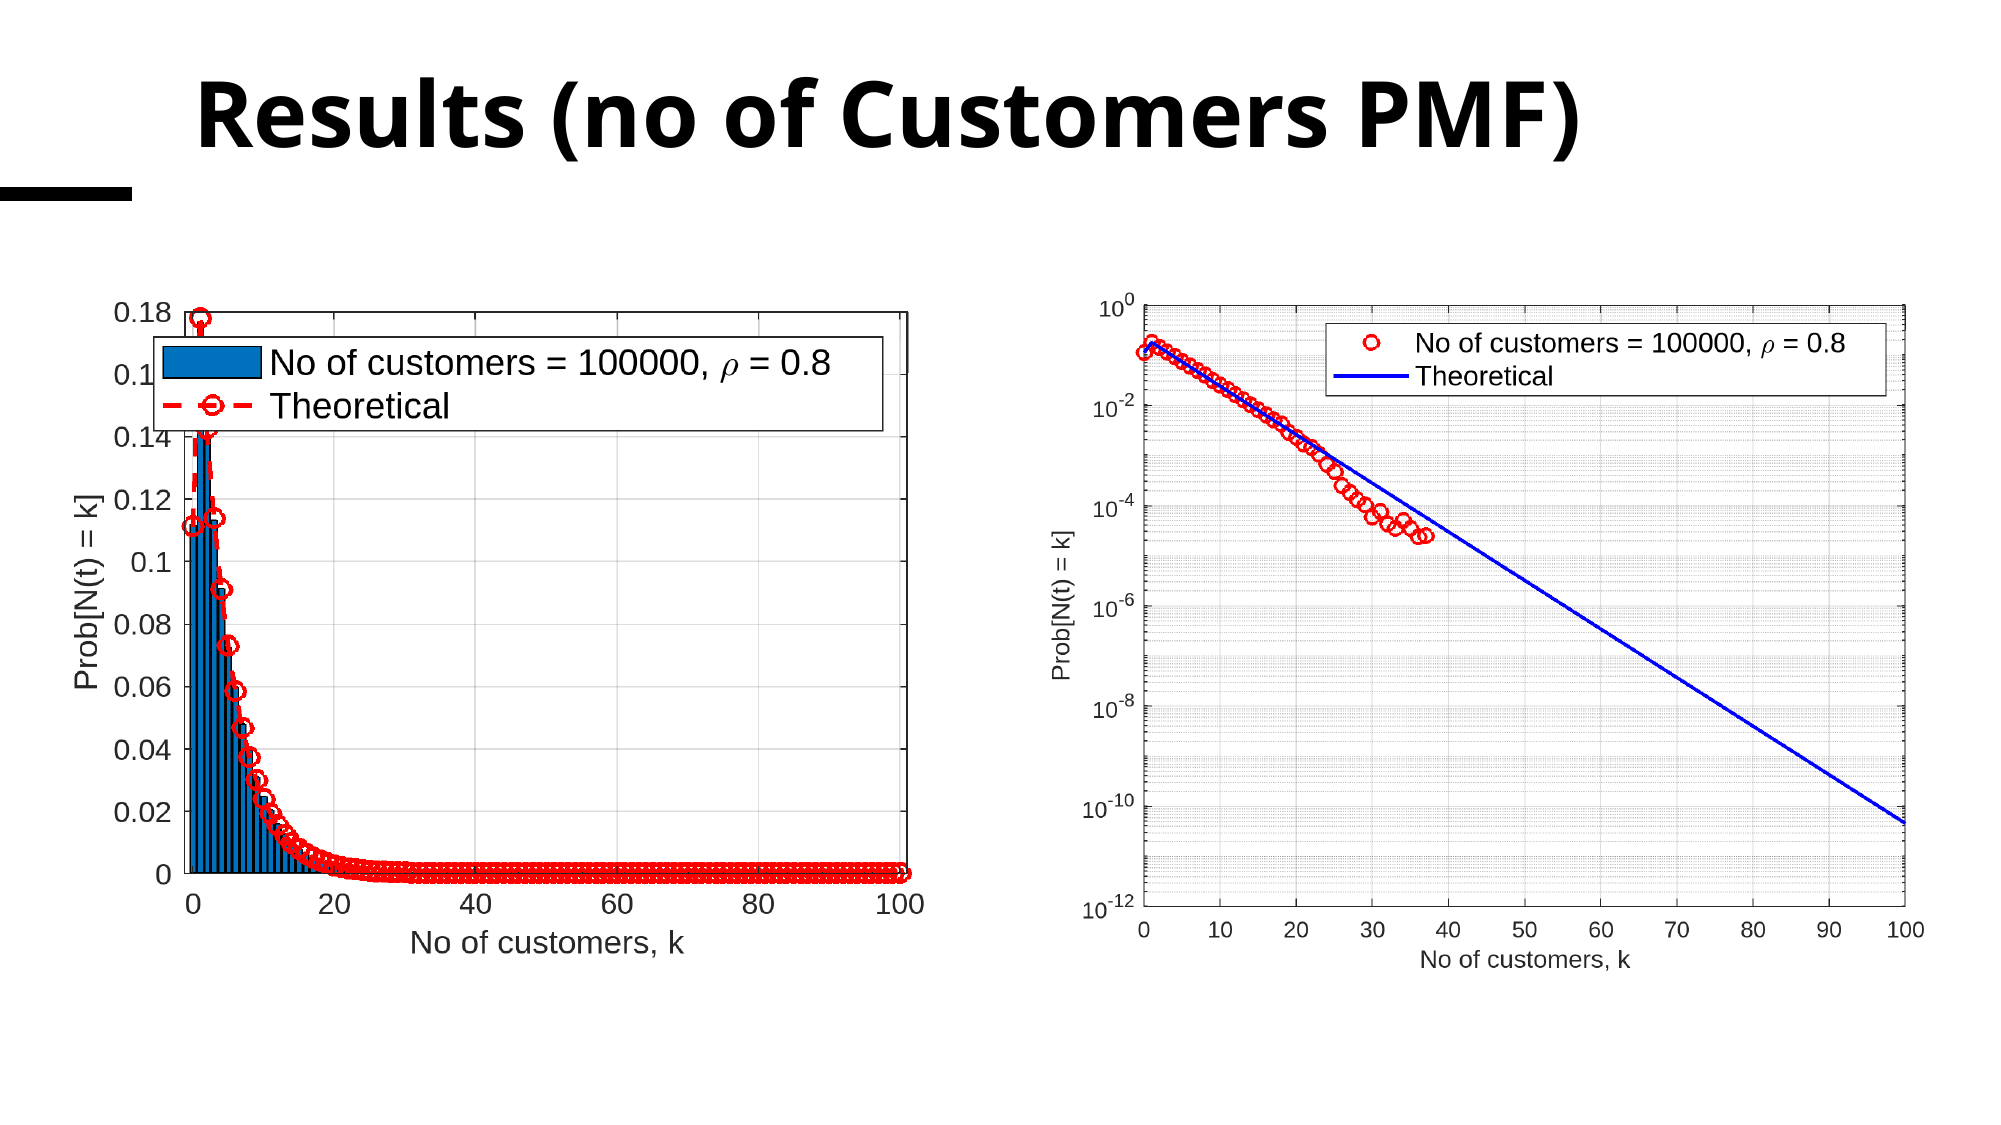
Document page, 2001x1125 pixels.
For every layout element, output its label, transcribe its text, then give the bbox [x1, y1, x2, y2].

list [72, 300, 925, 959]
title Results (no of Customers PMF) [178, 65, 1807, 278]
picture [1050, 291, 1925, 972]
